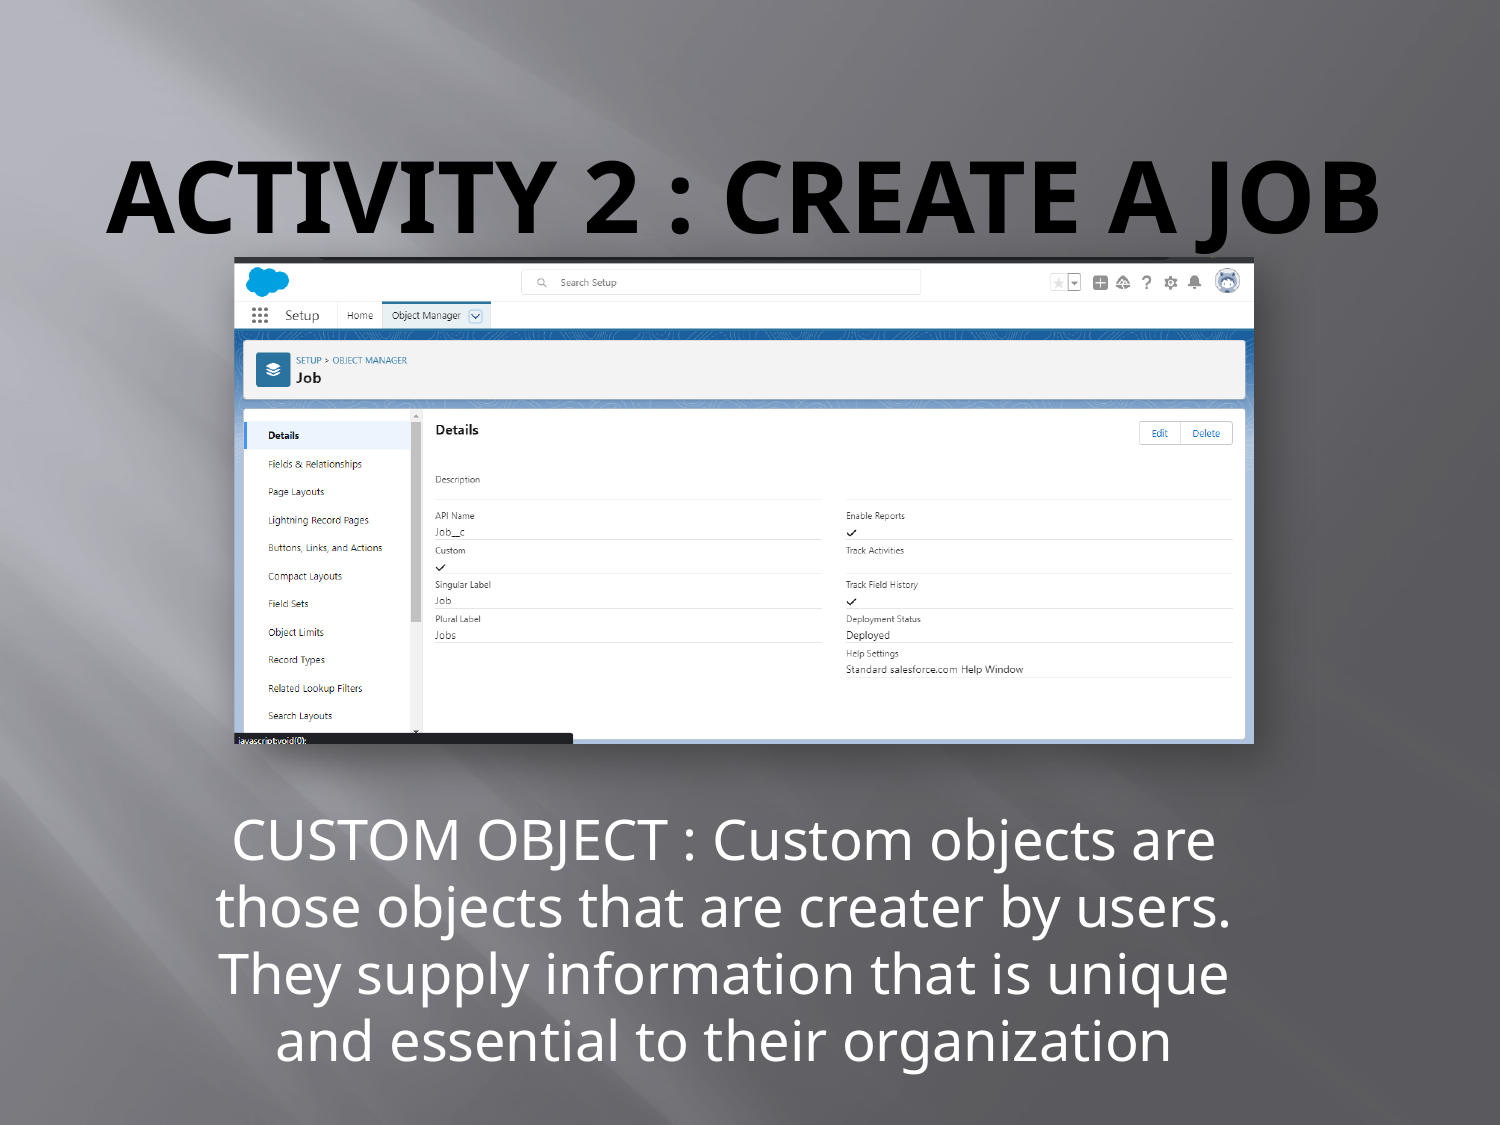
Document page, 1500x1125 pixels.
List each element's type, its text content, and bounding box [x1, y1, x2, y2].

title Activity 2 : create a job [70, 0, 1421, 254]
subtitle CUSTOM OBJECT : Custom objects are those objects that are creater by users. They supply information that is unique and essential to their organization [199, 796, 1250, 1085]
picture [234, 257, 1255, 744]
